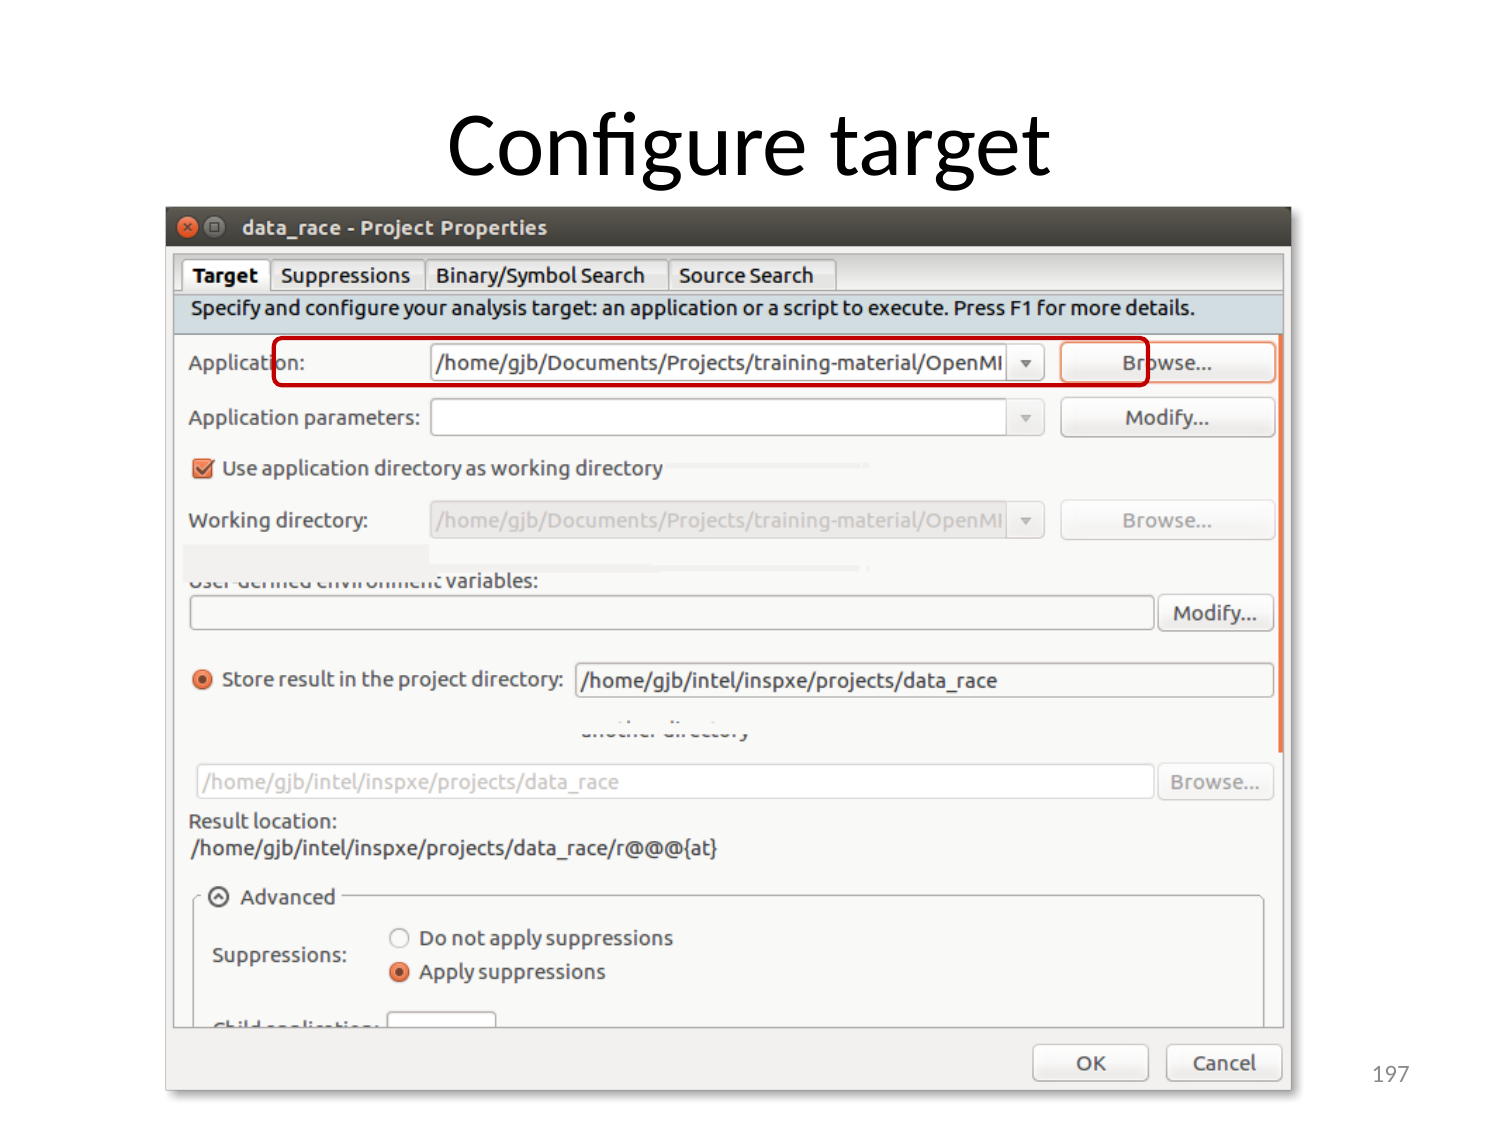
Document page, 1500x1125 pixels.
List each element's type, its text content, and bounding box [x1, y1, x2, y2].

picture [159, 200, 1304, 1104]
title Configure target [75, 45, 1425, 233]
slide_number 197 [1307, 1042, 1425, 1103]
